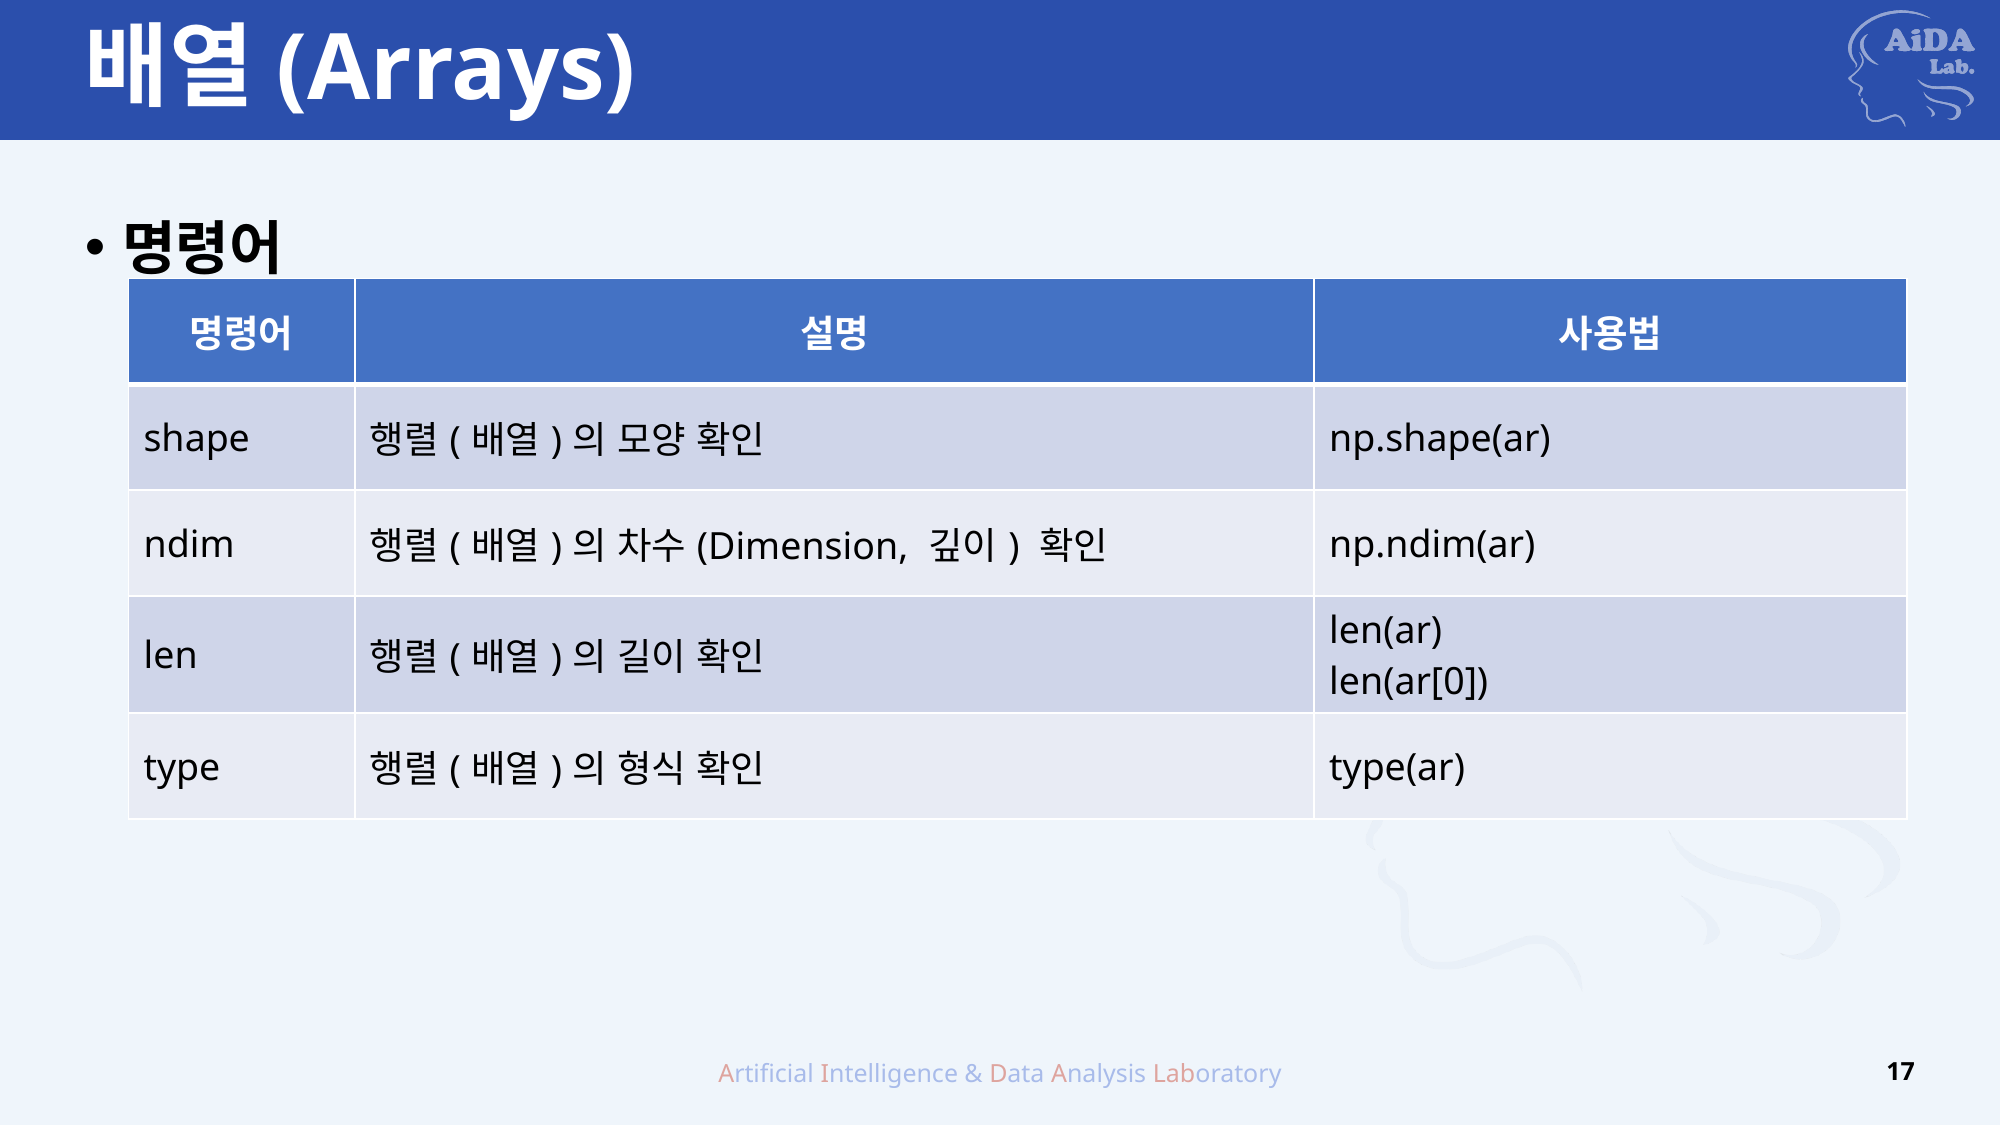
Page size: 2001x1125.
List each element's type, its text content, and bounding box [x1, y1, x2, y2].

picture [1842, 7, 1980, 133]
table_header 설명 [356, 279, 1313, 382]
list 명령어 [69, 168, 1930, 1019]
table_cell 행렬(배열)의 길이 확인 [356, 597, 1313, 712]
table_cell type(ar) [1315, 714, 1906, 818]
table_cell ndim [129, 491, 354, 595]
table_cell len [129, 597, 354, 712]
table_cell 행렬(배열)의 모양 확인 [356, 387, 1313, 489]
table_cell type [129, 714, 354, 818]
slide_number 17 [1412, 1042, 1930, 1103]
table_header 사용법 [1315, 279, 1906, 382]
table_cell shape [129, 387, 354, 489]
title 배열(Arrays) [69, 7, 1823, 133]
table_cell 행렬(배열)의 형식 확인 [356, 714, 1313, 818]
table_cell len(ar) len(ar[0]) [1315, 597, 1906, 712]
footer Artificial Intelligence & Data Analysis Laboratory [662, 1042, 1338, 1103]
table_cell np.shape(ar) [1315, 387, 1906, 489]
table_cell np.ndim(ar) [1315, 491, 1906, 595]
table_header 명령어 [129, 279, 354, 382]
table_cell 행렬(배열)의 차수(Dimension, 깊이) 확인 [356, 491, 1313, 595]
